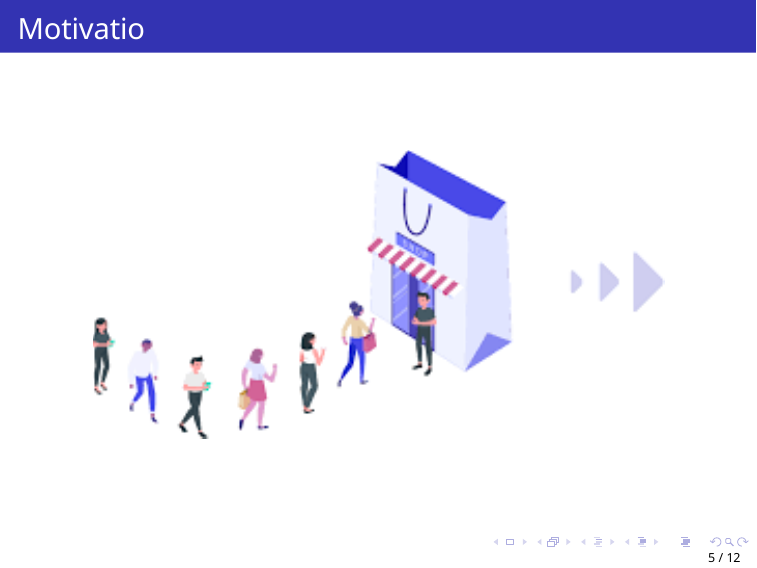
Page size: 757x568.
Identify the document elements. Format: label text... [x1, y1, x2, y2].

text_box Motivation [15, 7, 156, 81]
slide_number 5 / 12 [701, 548, 746, 568]
picture [92, 150, 666, 439]
